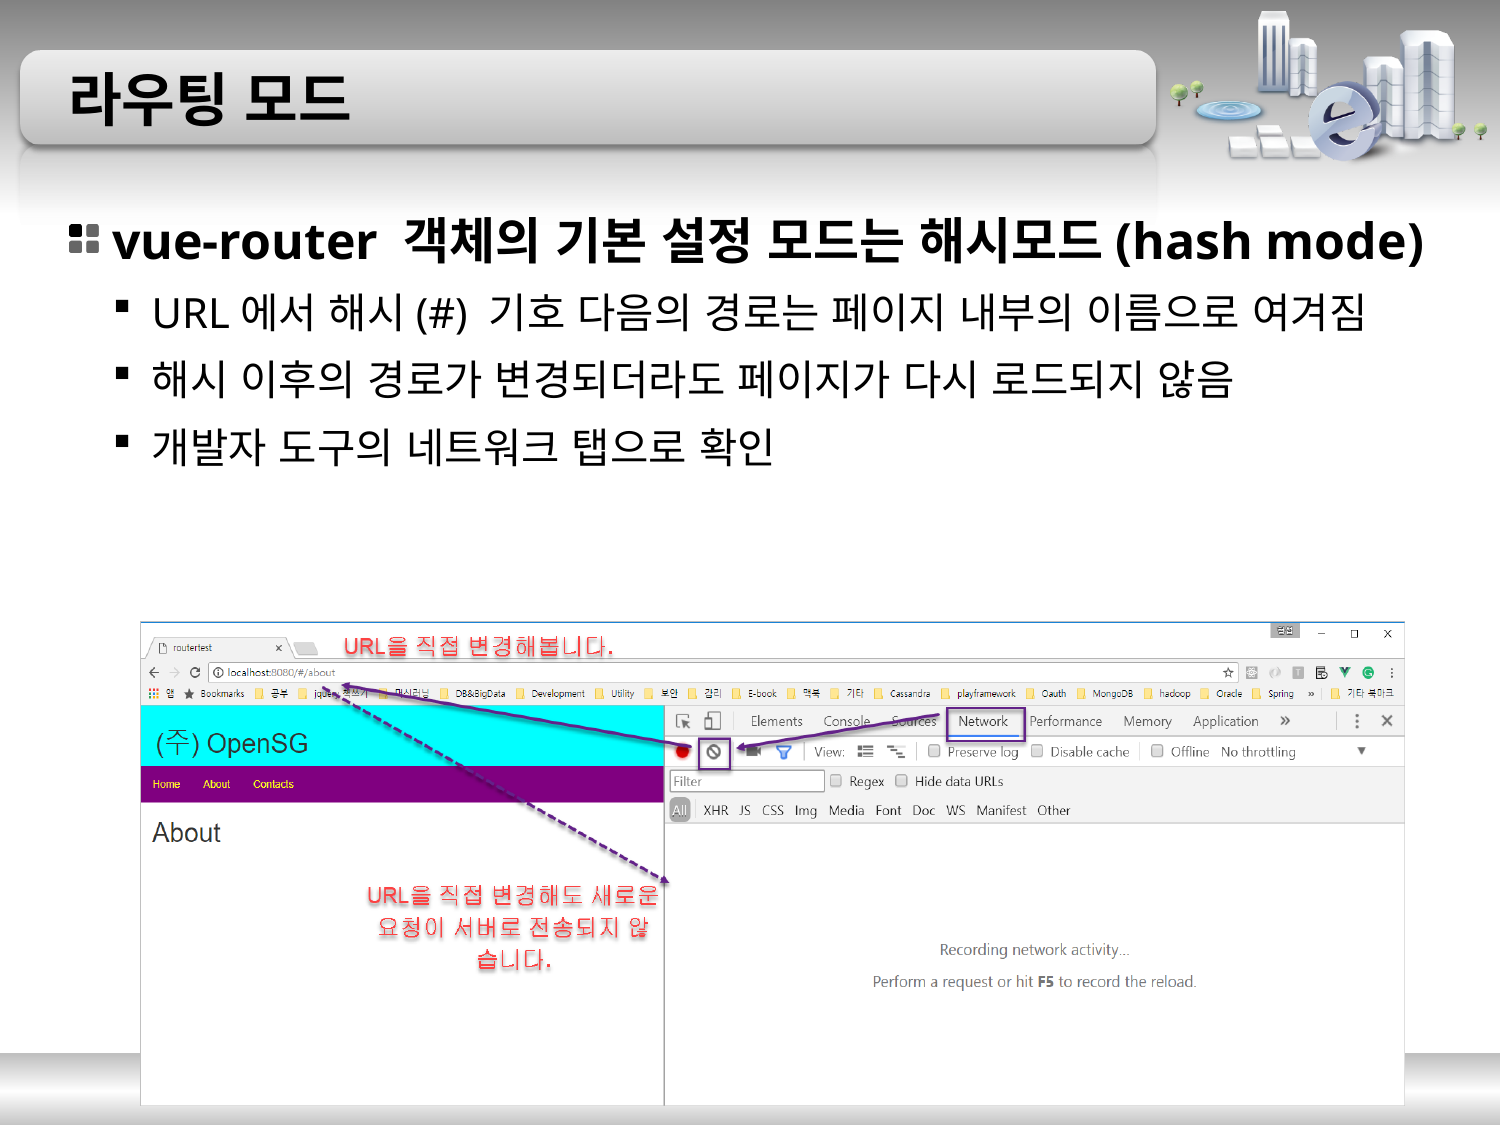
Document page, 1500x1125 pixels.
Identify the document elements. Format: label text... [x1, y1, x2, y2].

picture [1170, 11, 1487, 177]
list vue-router 객체의 기본 설정 모드는 해시모드(hash mode) URL에서 해시(#) 기호 다음의 경로는 페이지 내부의 이름으로 여겨짐 해시 이후의 경로가 변경되더라도 페이지가 다시 로드되지 않음 개발자 도구의 네트워크 탭으로 확인 [54, 195, 1448, 1036]
picture [69, 224, 99, 253]
picture [9, 46, 1166, 243]
picture [140, 620, 1405, 1106]
title 라우팅 모드 [52, 55, 1404, 156]
